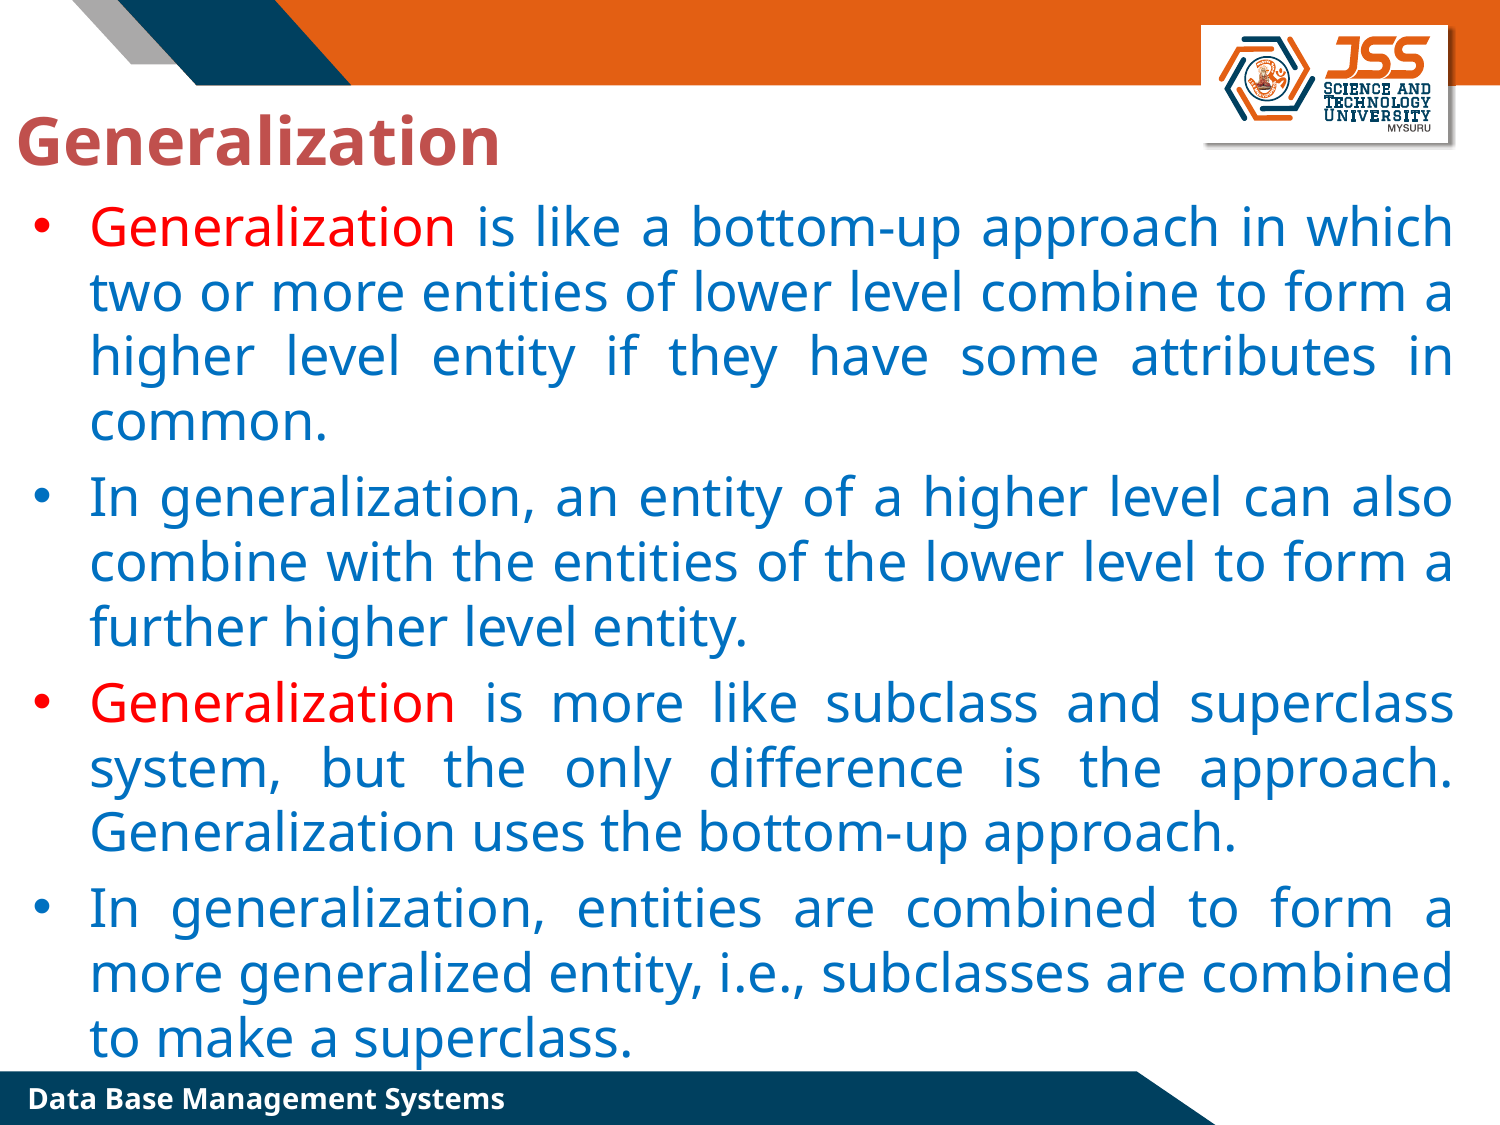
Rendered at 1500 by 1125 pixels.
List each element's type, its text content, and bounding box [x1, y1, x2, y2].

list Generalization is like a bottom-up approach in which two or more entities of lower level combine to form a higher level entity if they have some attributes in common. In generalization, an entity of a higher level can also combine with the entities of the lower level to form a further higher level entity. Generalization is more like subclass and superclass system, but the only difference is the approach. Generalization uses the bottom-up approach. In generalization, entities are combined to form a more generalized entity, i.e., subclasses are combined to make a superclass. [17, 184, 1471, 1094]
title Generalization [0, 45, 1425, 233]
footer Data Base Management Systems [0, 1042, 988, 1125]
